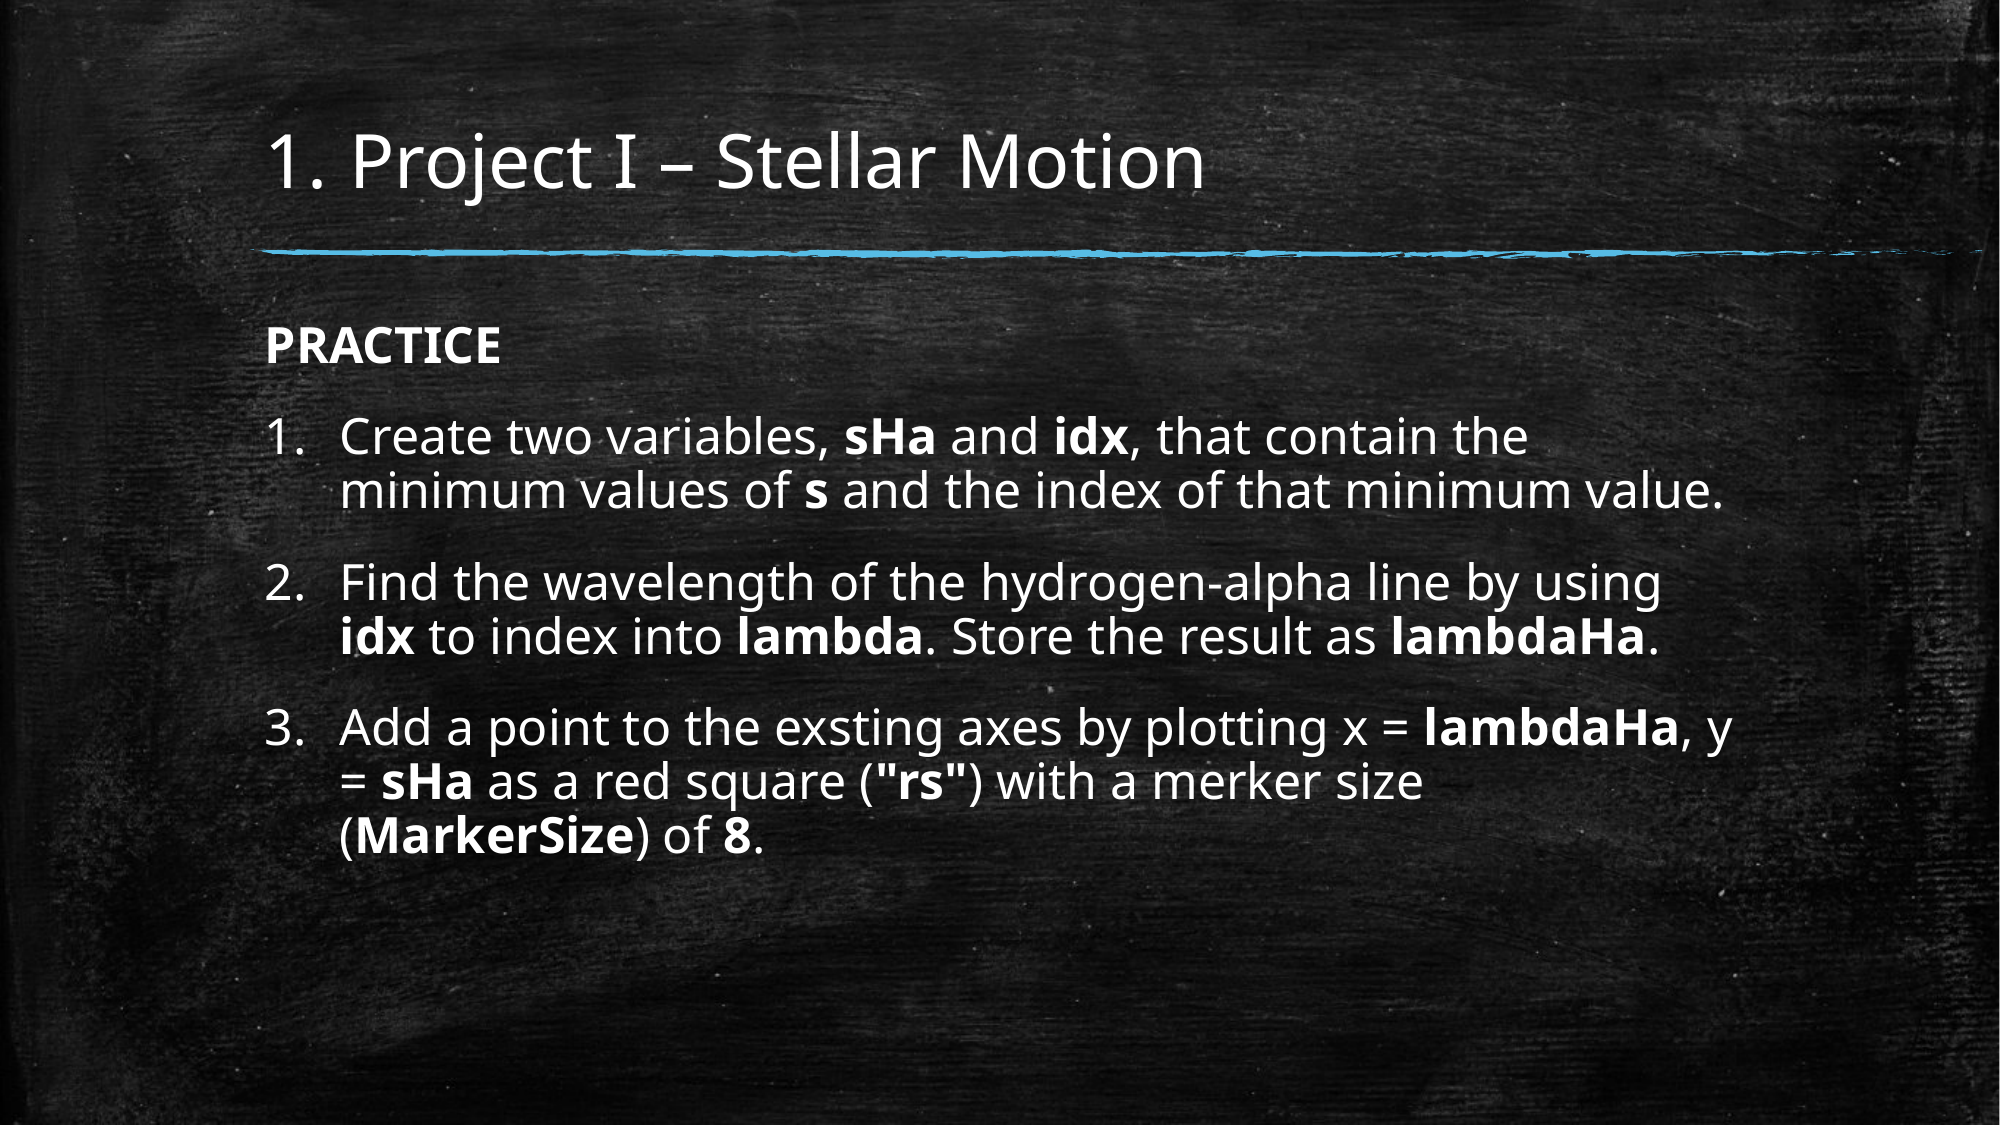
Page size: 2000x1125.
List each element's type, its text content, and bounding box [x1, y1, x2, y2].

list PRACTICE Create two variables, sHa and idx, that contain the minimum values of s and the index of that minimum value. Find the wavelength of the hydrogen-alpha line by using idx to index into lambda. Store the result as lambdaHa. Add a point to the exsting axes by plotting x = lambdaHa, y = sHa as a red square ("rs") with a merker size (MarkerSize) of 8. [249, 312, 1750, 1013]
title Project I – Stellar Motion [249, 45, 1750, 213]
